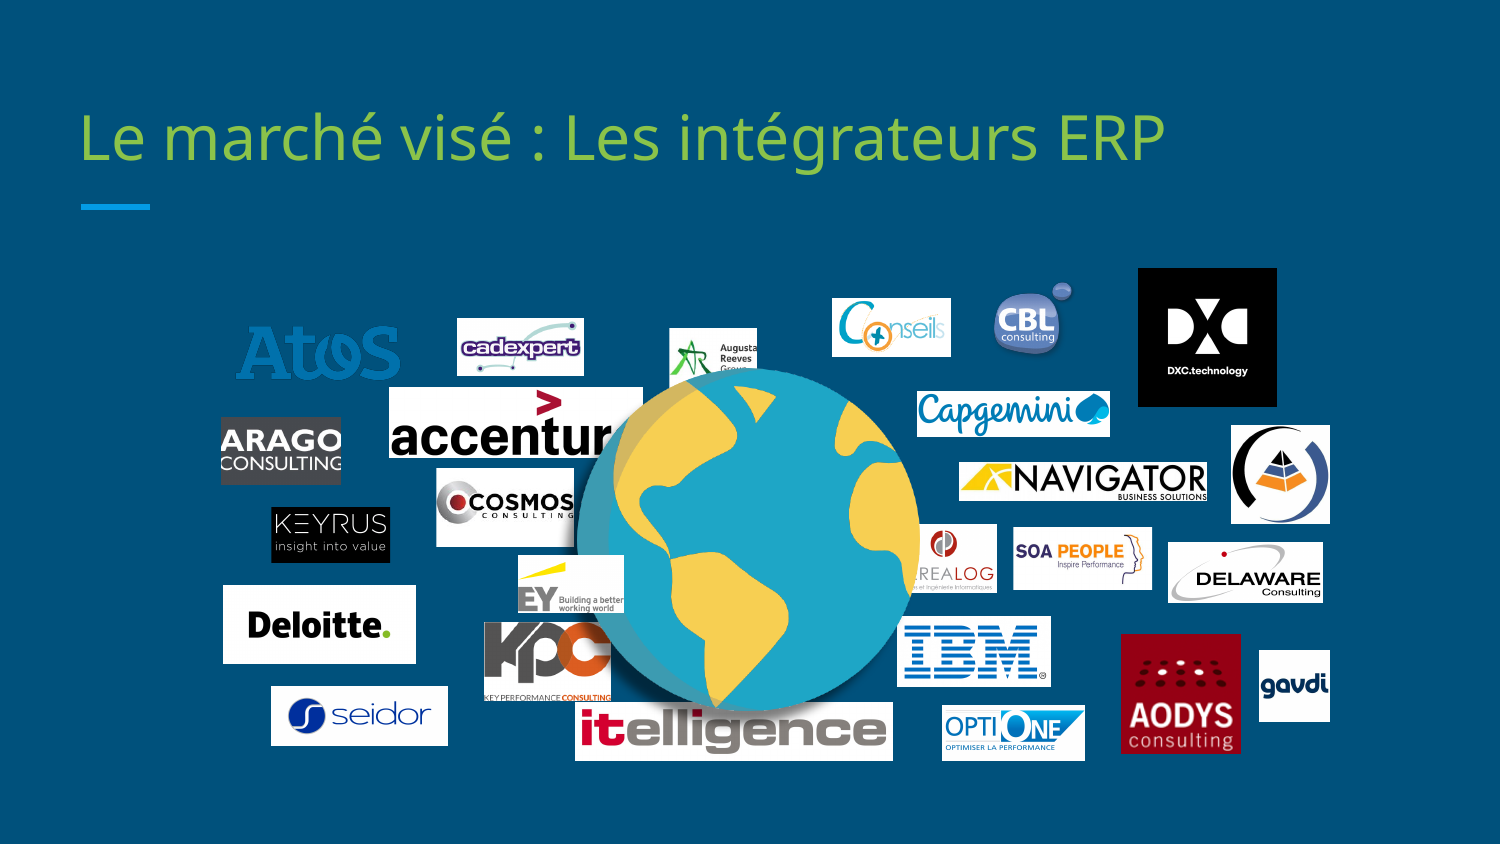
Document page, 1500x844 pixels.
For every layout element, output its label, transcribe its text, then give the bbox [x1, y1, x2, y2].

picture [1260, 651, 1329, 721]
picture [1122, 635, 1240, 753]
picture [390, 329, 1050, 760]
picture [979, 425, 984, 433]
picture [222, 418, 340, 484]
picture [458, 319, 583, 375]
picture [272, 687, 447, 745]
picture [943, 706, 1084, 760]
picture [1232, 426, 1329, 523]
picture [224, 586, 415, 663]
picture [962, 408, 967, 418]
picture [272, 508, 390, 562]
picture [833, 299, 950, 356]
picture [1014, 528, 1152, 589]
picture [1139, 269, 1276, 406]
picture [943, 408, 949, 418]
picture [994, 283, 1073, 357]
picture [437, 469, 574, 546]
picture [918, 392, 1109, 436]
picture [960, 463, 1206, 500]
picture [918, 415, 980, 436]
title Le marché visé : Les intégrateurs ERP [63, 75, 1437, 188]
picture [1169, 543, 1322, 602]
